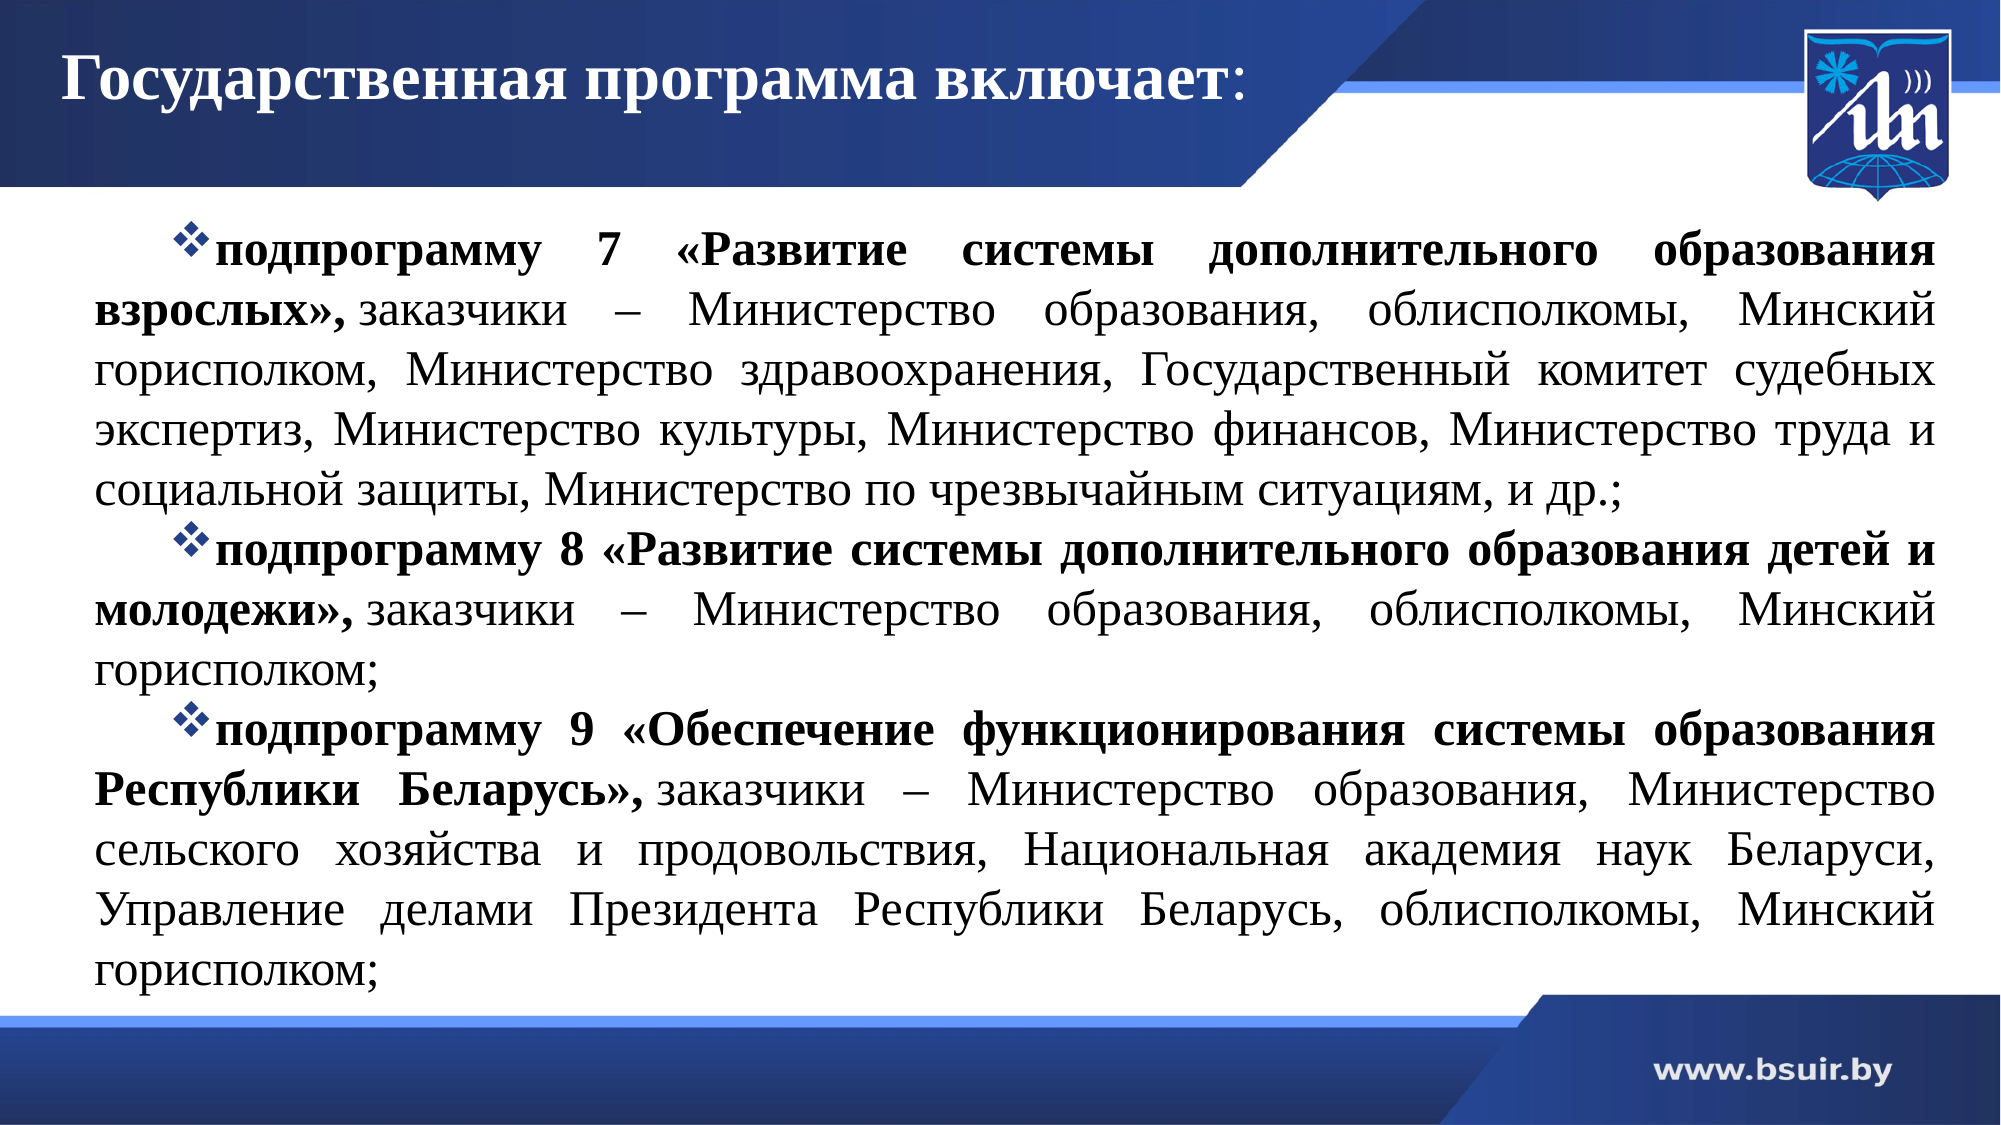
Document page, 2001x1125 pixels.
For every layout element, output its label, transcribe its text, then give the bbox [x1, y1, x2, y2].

text_box подпрограмму 7 «Развитие системы дополнительного образования взрослых», заказчики – Министерство образования, облисполкомы, Минский горисполком, Министерство здравоохранения, Государственный комитет судебных экспертиз, Министерство культуры, Министерство финансов, Министерство труда и социальной защиты, Министерство по чрезвычайным ситуациям, и др.; подпрограмму 8 «Развитие системы дополнительного образования детей и молодежи», заказчики – Министерство образования, облисполкомы, Минский горисполком; подпрограмму 9 «Обеспечение функционирования системы образования Республики Беларусь», заказчики – Министерство образования, Министерство сельского хозяйства и продовольствия, Национальная академия наук Беларуси, Управление делами Президента Республики Беларусь, облисполкомы, Минский горисполком; [79, 208, 1951, 1003]
picture [0, 0, 2001, 1125]
text_box Государственная программа включает: [24, 25, 1286, 121]
